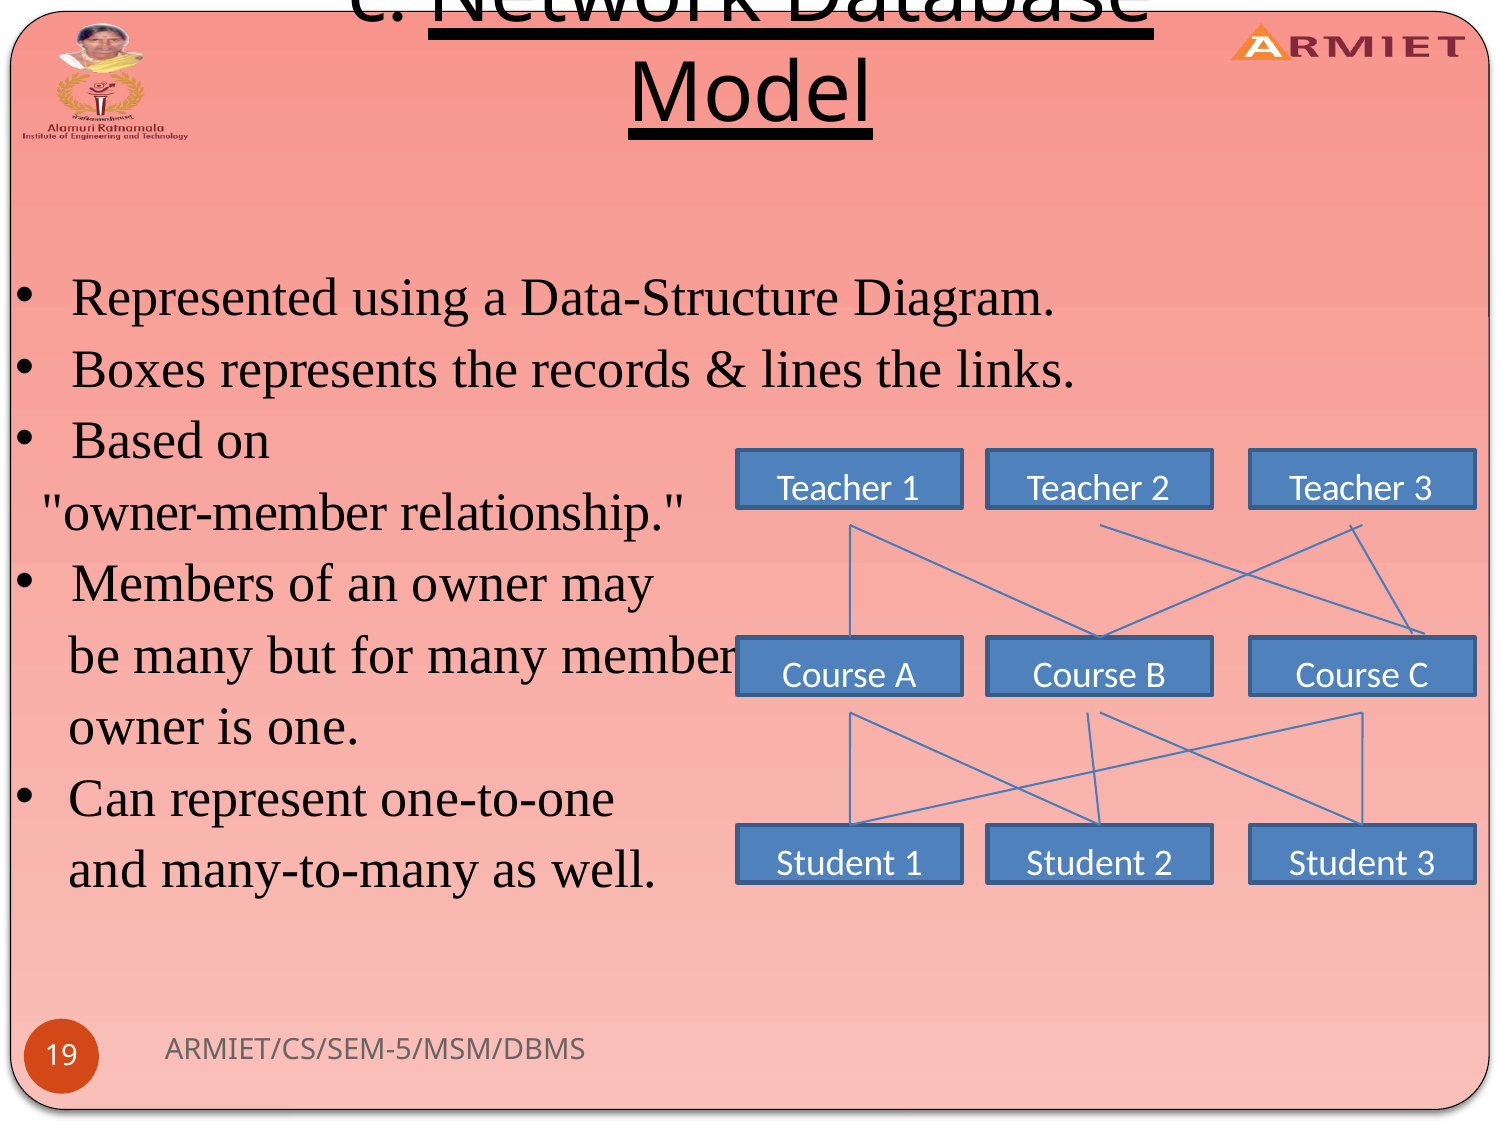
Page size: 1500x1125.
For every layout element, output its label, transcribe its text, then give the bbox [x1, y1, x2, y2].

text_box Student 3 [1249, 825, 1475, 883]
text_box Teacher 3 [1249, 450, 1475, 508]
footer ARMIET/CS/SEM-5/MSM/DBMS [150, 1012, 800, 1088]
slide_number 19 [23, 1018, 99, 1094]
text_box Course B [987, 637, 1213, 696]
text_box Student 2 [987, 825, 1213, 883]
text_box Represented using a Data-Structure Diagram. Boxes represents the records & lines the links. Based on "owner-member relationship." Members of an owner may be many but for many membe owner is one. Can represent one-to-one and many-to-many as well. [12, 253, 1078, 899]
text_box Course C [1249, 637, 1475, 696]
picture [1230, 23, 1466, 61]
text_box Teacher 2 [987, 450, 1213, 508]
picture [23, 23, 188, 141]
text_box Course A [737, 637, 963, 696]
title c. Network Database Model [234, 0, 1265, 139]
text_box Student 1 [737, 825, 963, 883]
text_box Teacher 1 [737, 450, 963, 508]
